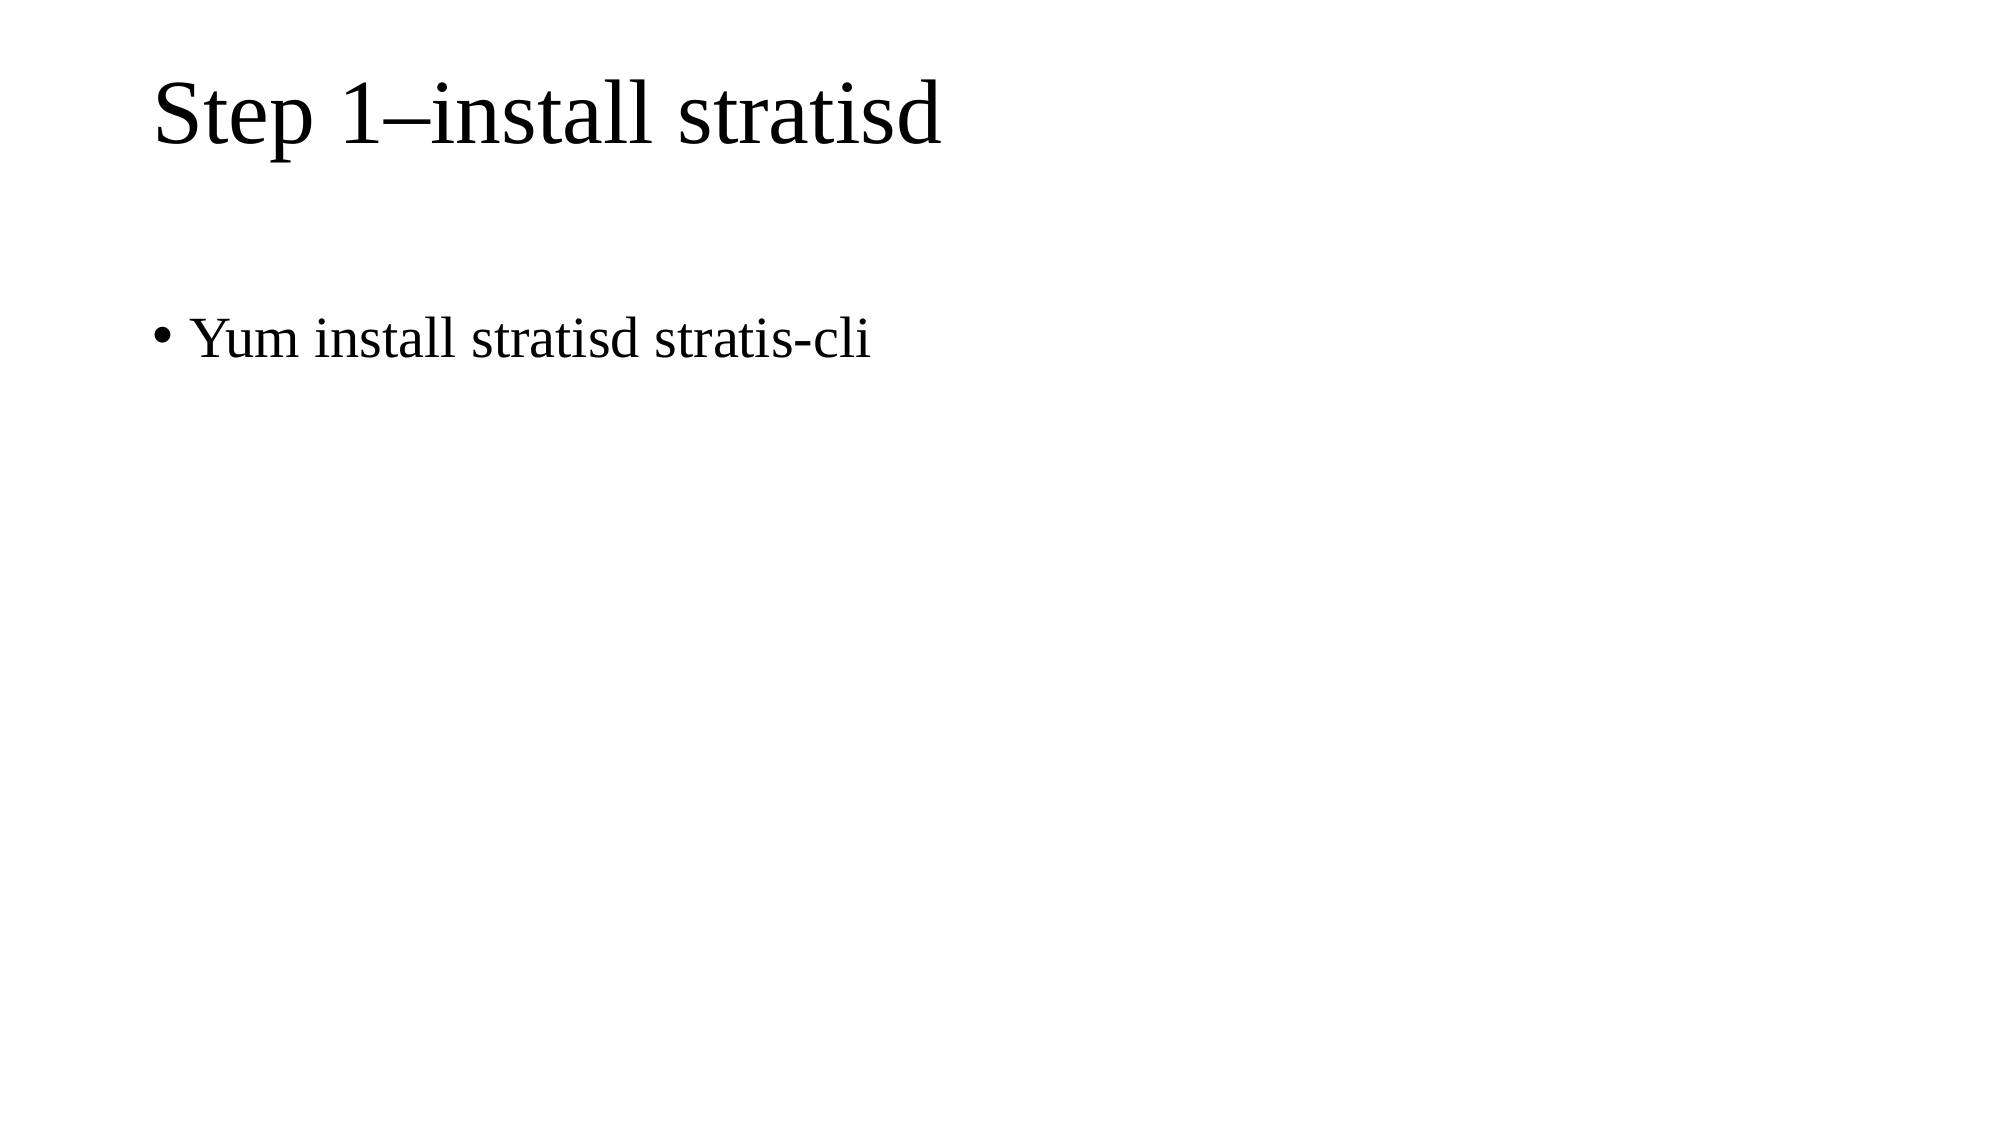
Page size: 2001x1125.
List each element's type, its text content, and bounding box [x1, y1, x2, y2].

list Yum install stratisd stratis-cli [137, 299, 1863, 1014]
title Step 1–install stratisd [137, 59, 1863, 278]
